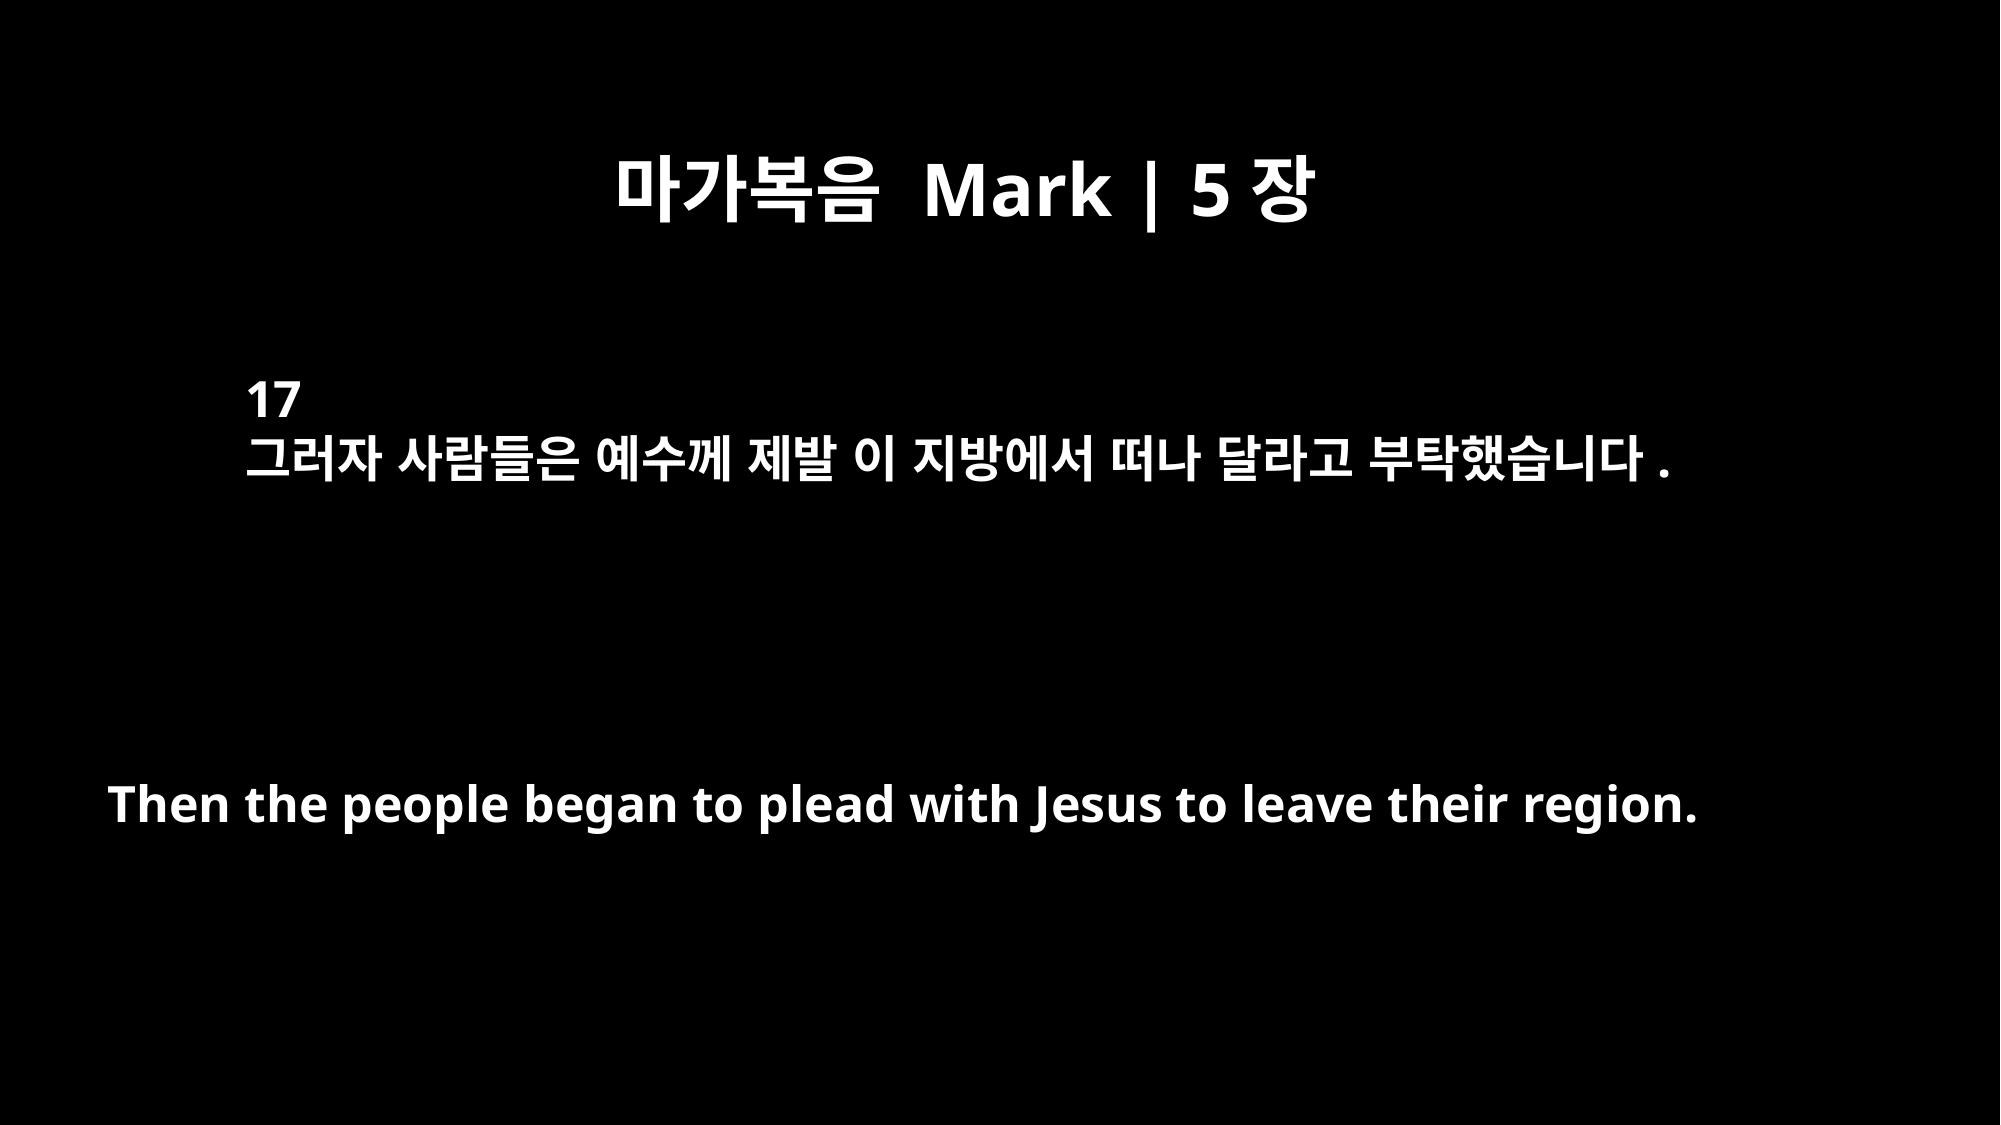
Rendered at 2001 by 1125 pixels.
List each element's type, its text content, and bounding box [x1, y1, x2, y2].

text_box 17 그러자 사람들은 예수께 제발 이 지방에서 떠나 달라고 부탁했습니다. [230, 359, 1687, 495]
text_box 마가복음 Mark | 5장 [599, 136, 1333, 239]
text_box Then the people began to plead with Jesus to leave their region. [92, 764, 1715, 840]
